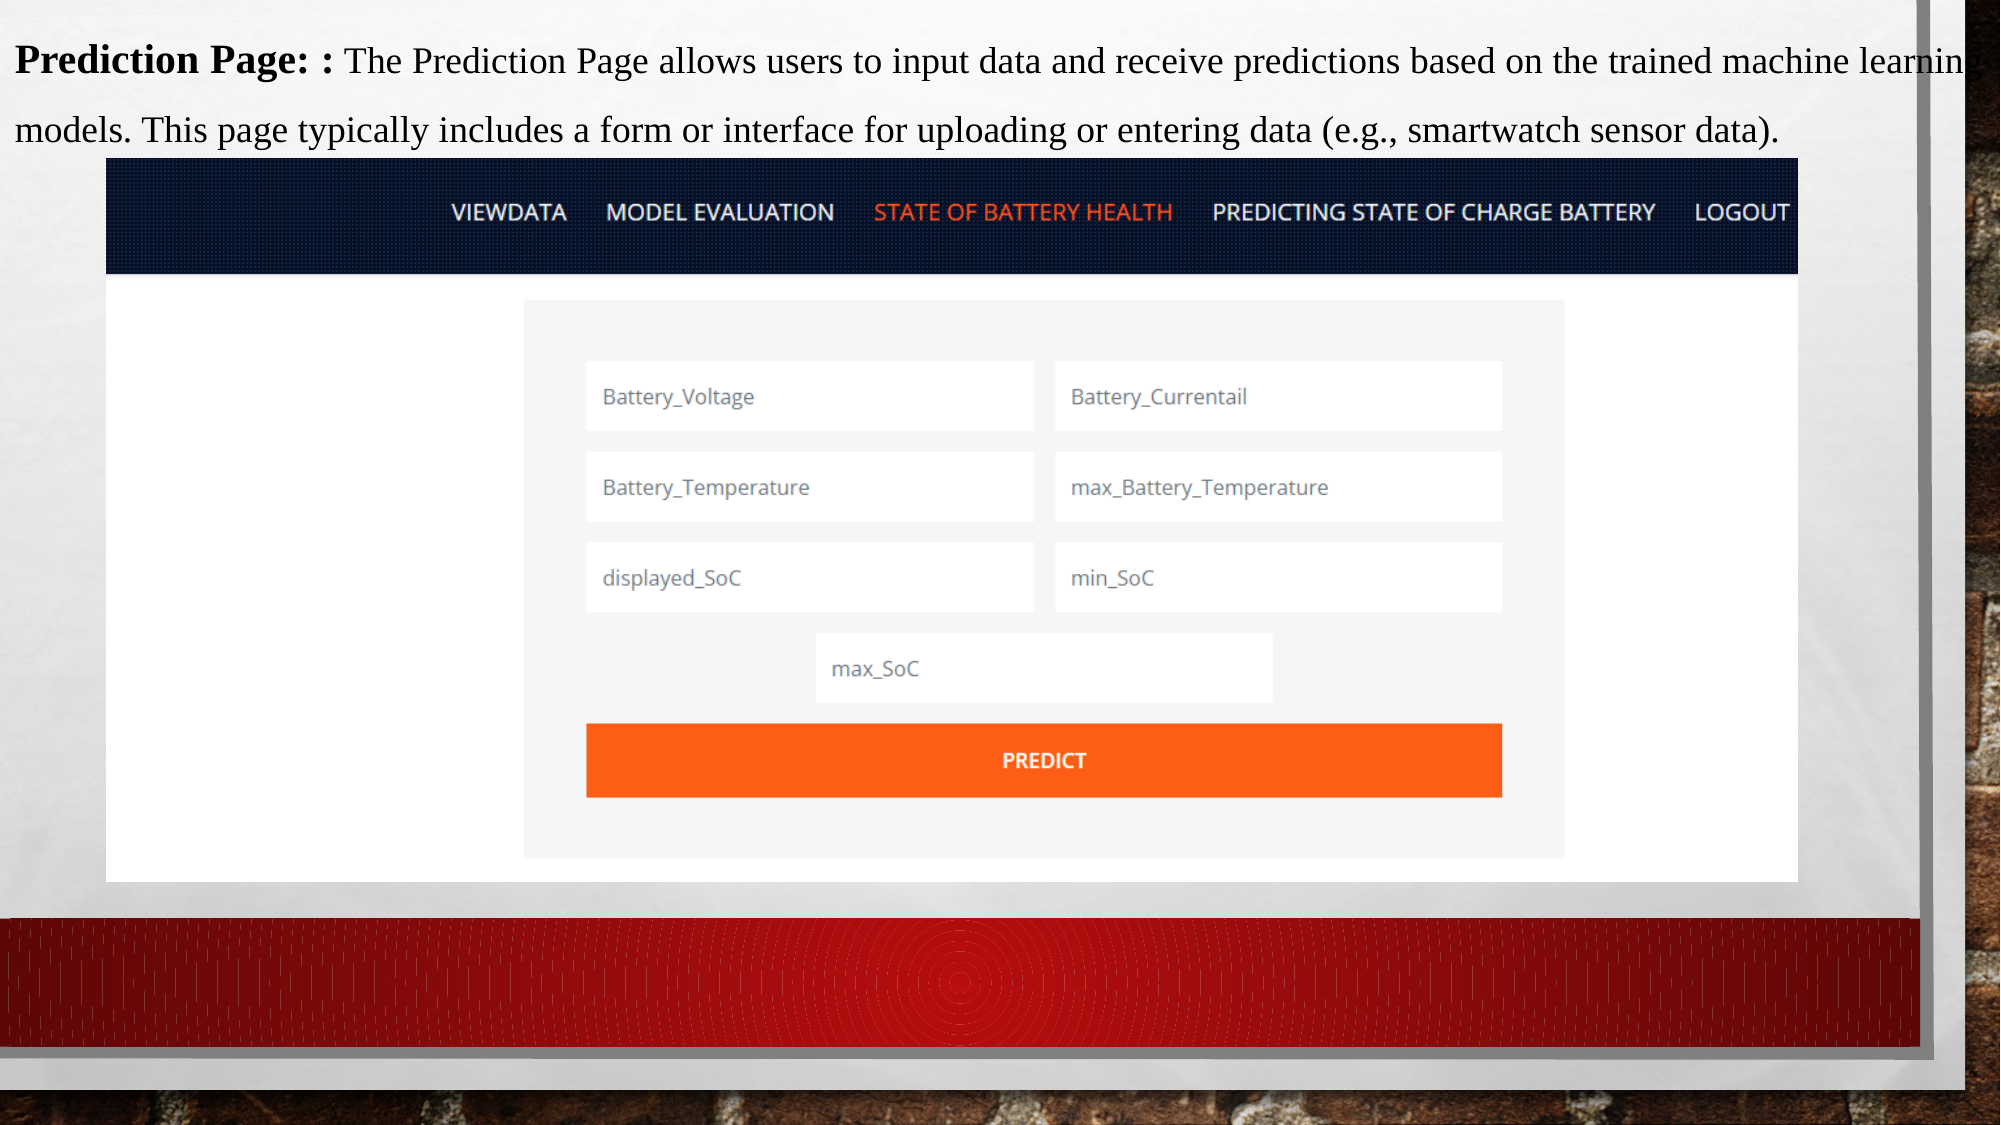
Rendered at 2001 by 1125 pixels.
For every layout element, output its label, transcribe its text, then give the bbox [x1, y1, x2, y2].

text_box Prediction Page: : The Prediction Page allows users to input data and receive predictions based on the trained machine learning models. This page typically includes a form or interface for uploading or entering data (e.g., smartwatch sensor data). [0, 0, 2000, 158]
picture [106, 158, 1798, 882]
picture [0, 158, 2000, 1125]
